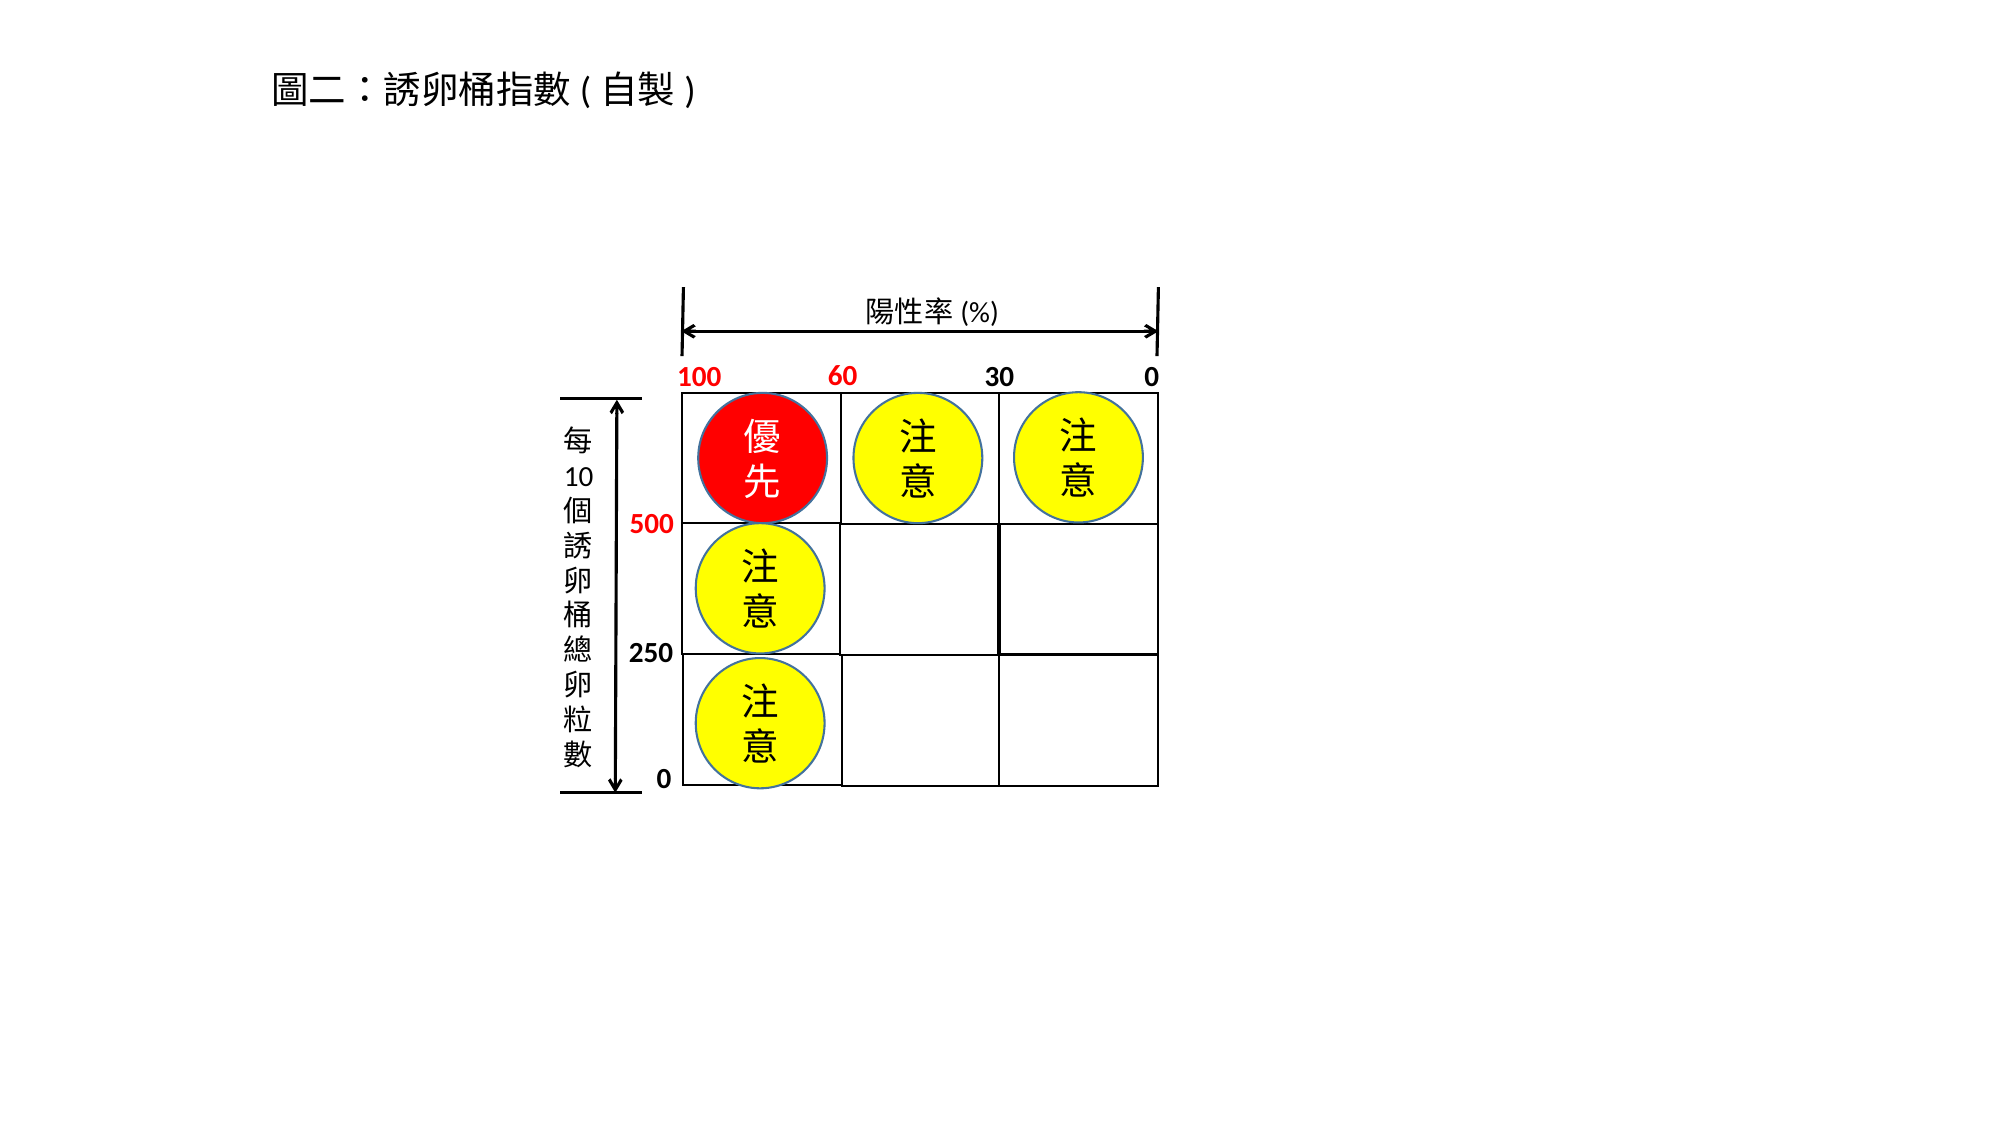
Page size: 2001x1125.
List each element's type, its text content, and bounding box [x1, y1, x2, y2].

text_box 圖二：誘卵桶指數(自製) [256, 58, 711, 119]
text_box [548, 286, 1175, 803]
